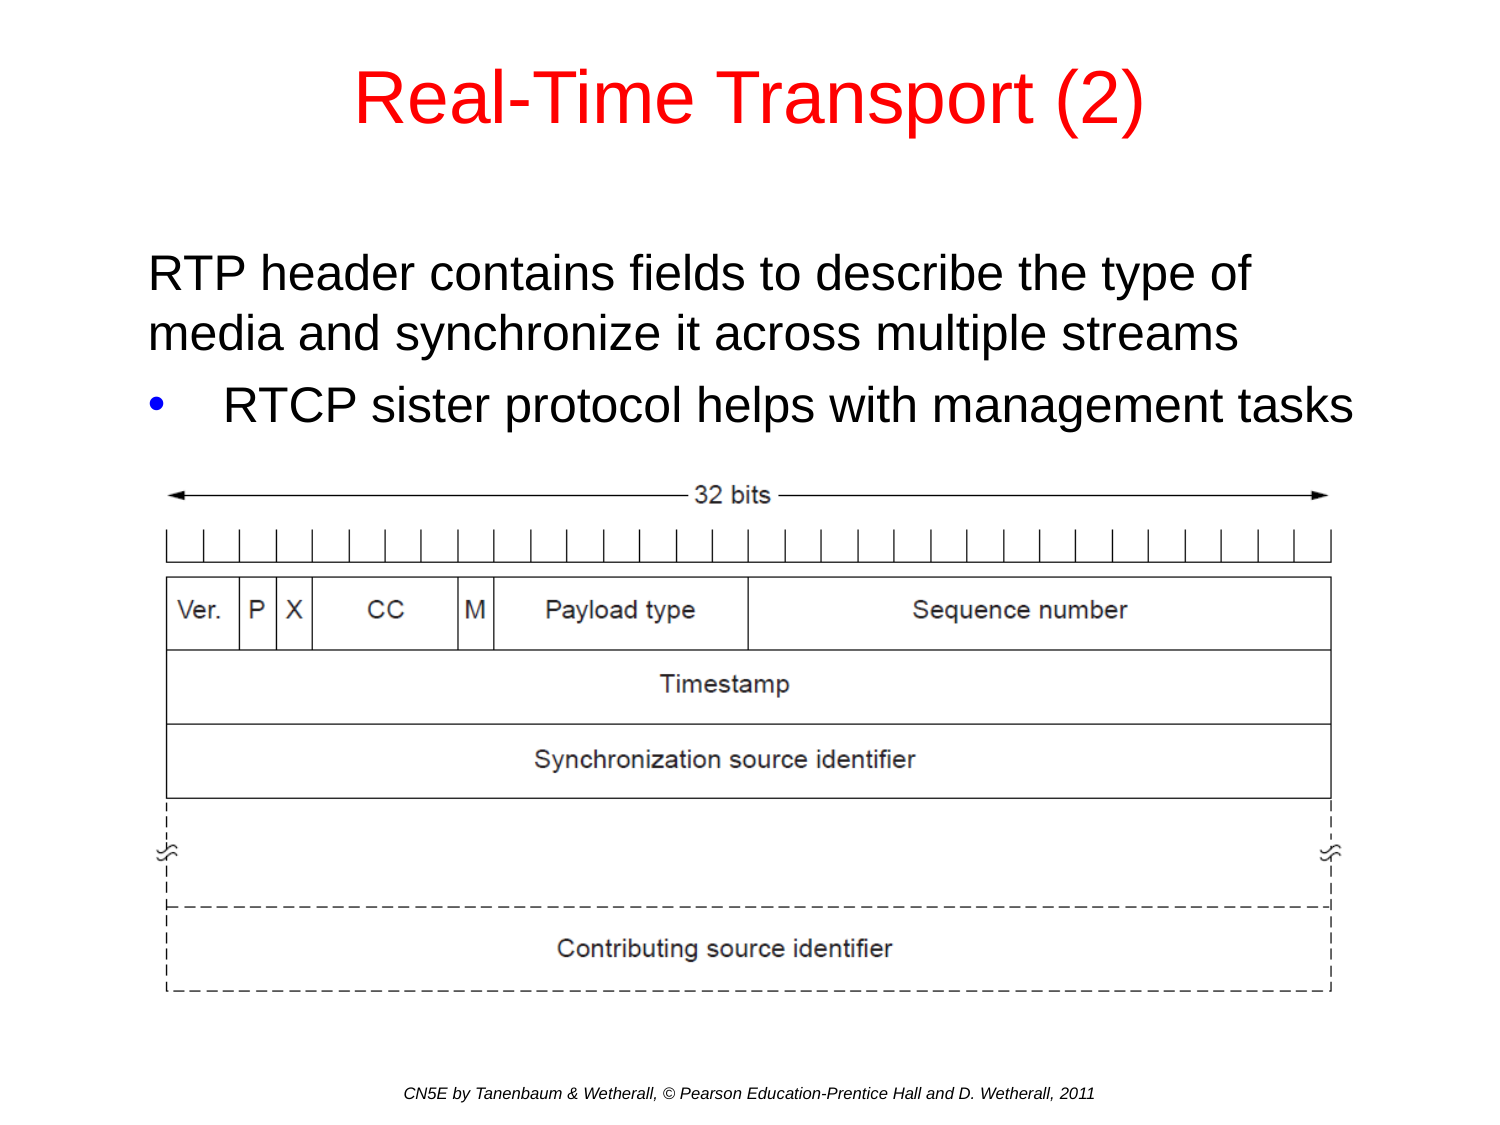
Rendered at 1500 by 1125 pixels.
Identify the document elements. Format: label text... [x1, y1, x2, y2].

picture [149, 474, 1354, 1019]
footer CN5E by Tanenbaum & Wetherall, © Pearson Education-Prentice Hall and D. Wetherall, 2011 [0, 1074, 1500, 1125]
list RTP header contains fields to describe the type of media and synchronize it across multiple streams RTCP sister protocol helps with management tasks [132, 232, 1411, 988]
title Real-Time Transport (2) [0, 0, 1500, 188]
